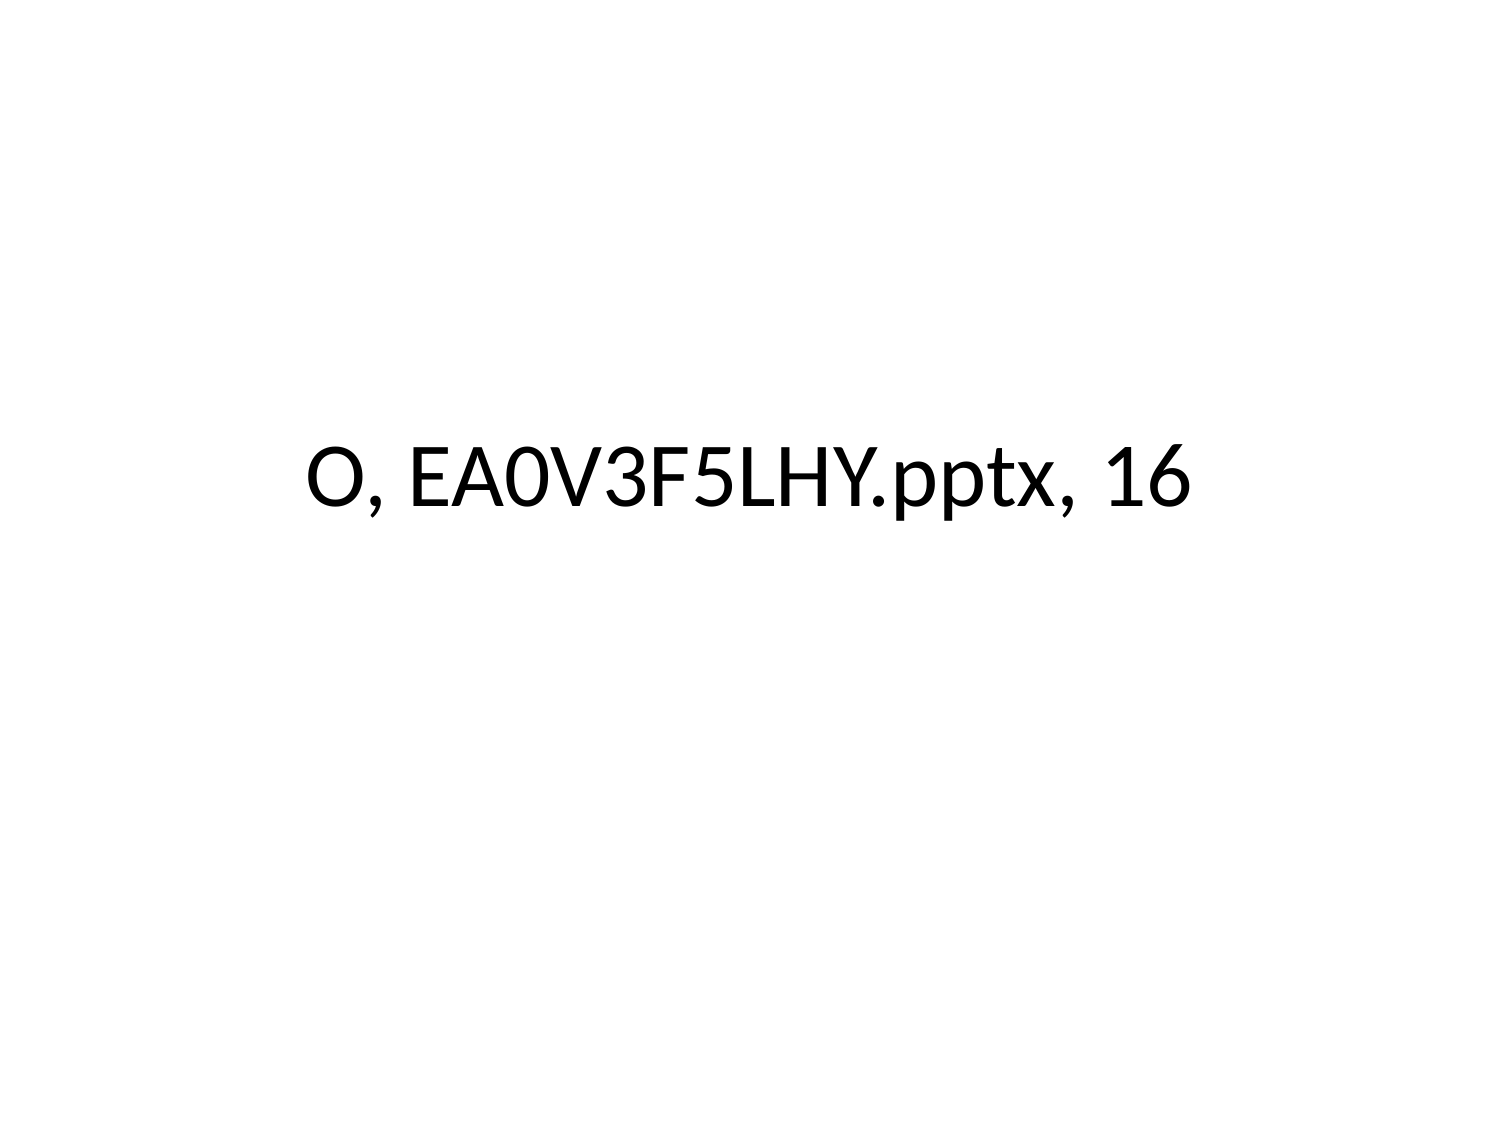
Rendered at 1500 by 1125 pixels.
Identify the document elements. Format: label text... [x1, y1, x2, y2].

title O, EA0V3F5LHY.pptx, 16 [112, 349, 1388, 591]
